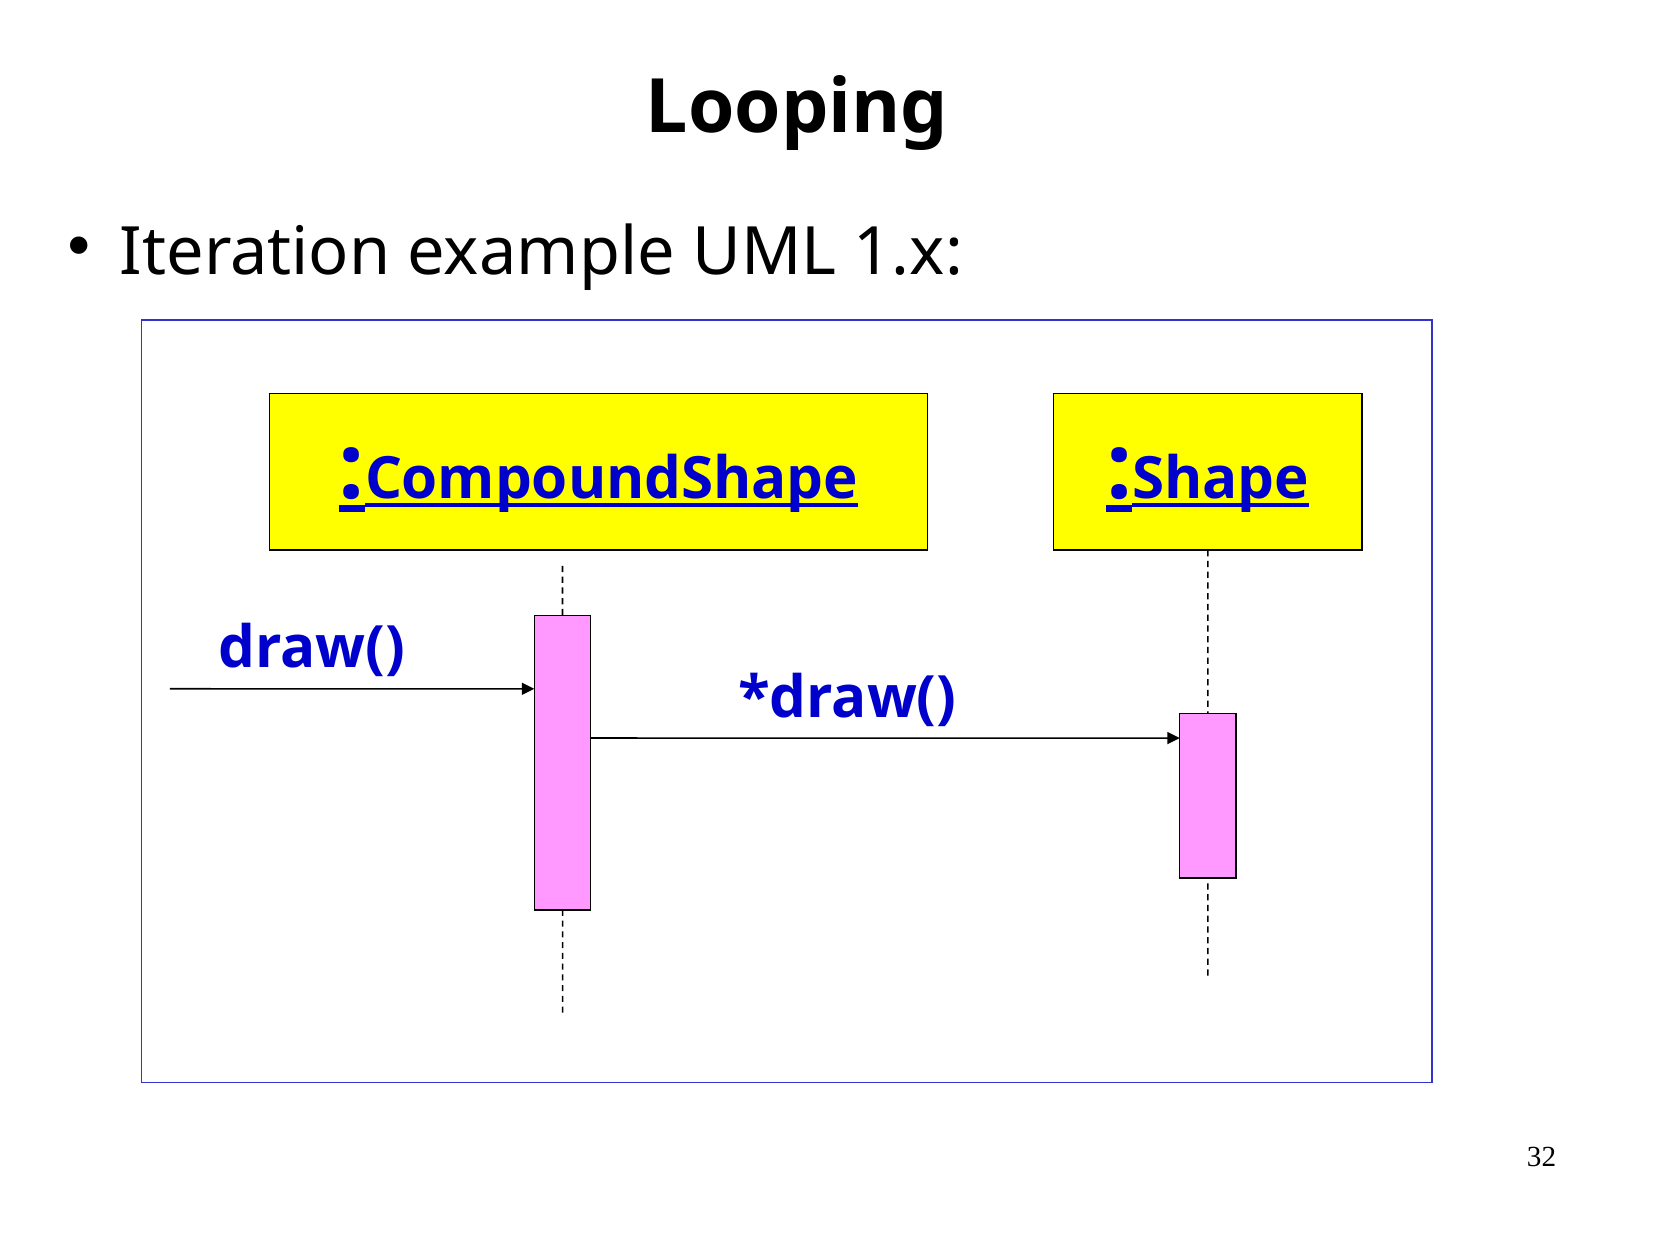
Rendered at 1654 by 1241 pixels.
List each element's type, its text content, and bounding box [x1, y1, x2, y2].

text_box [141, 319, 1433, 1083]
title Looping [101, 5, 1512, 212]
list Iteration example UML 1.x: [50, 218, 1457, 343]
